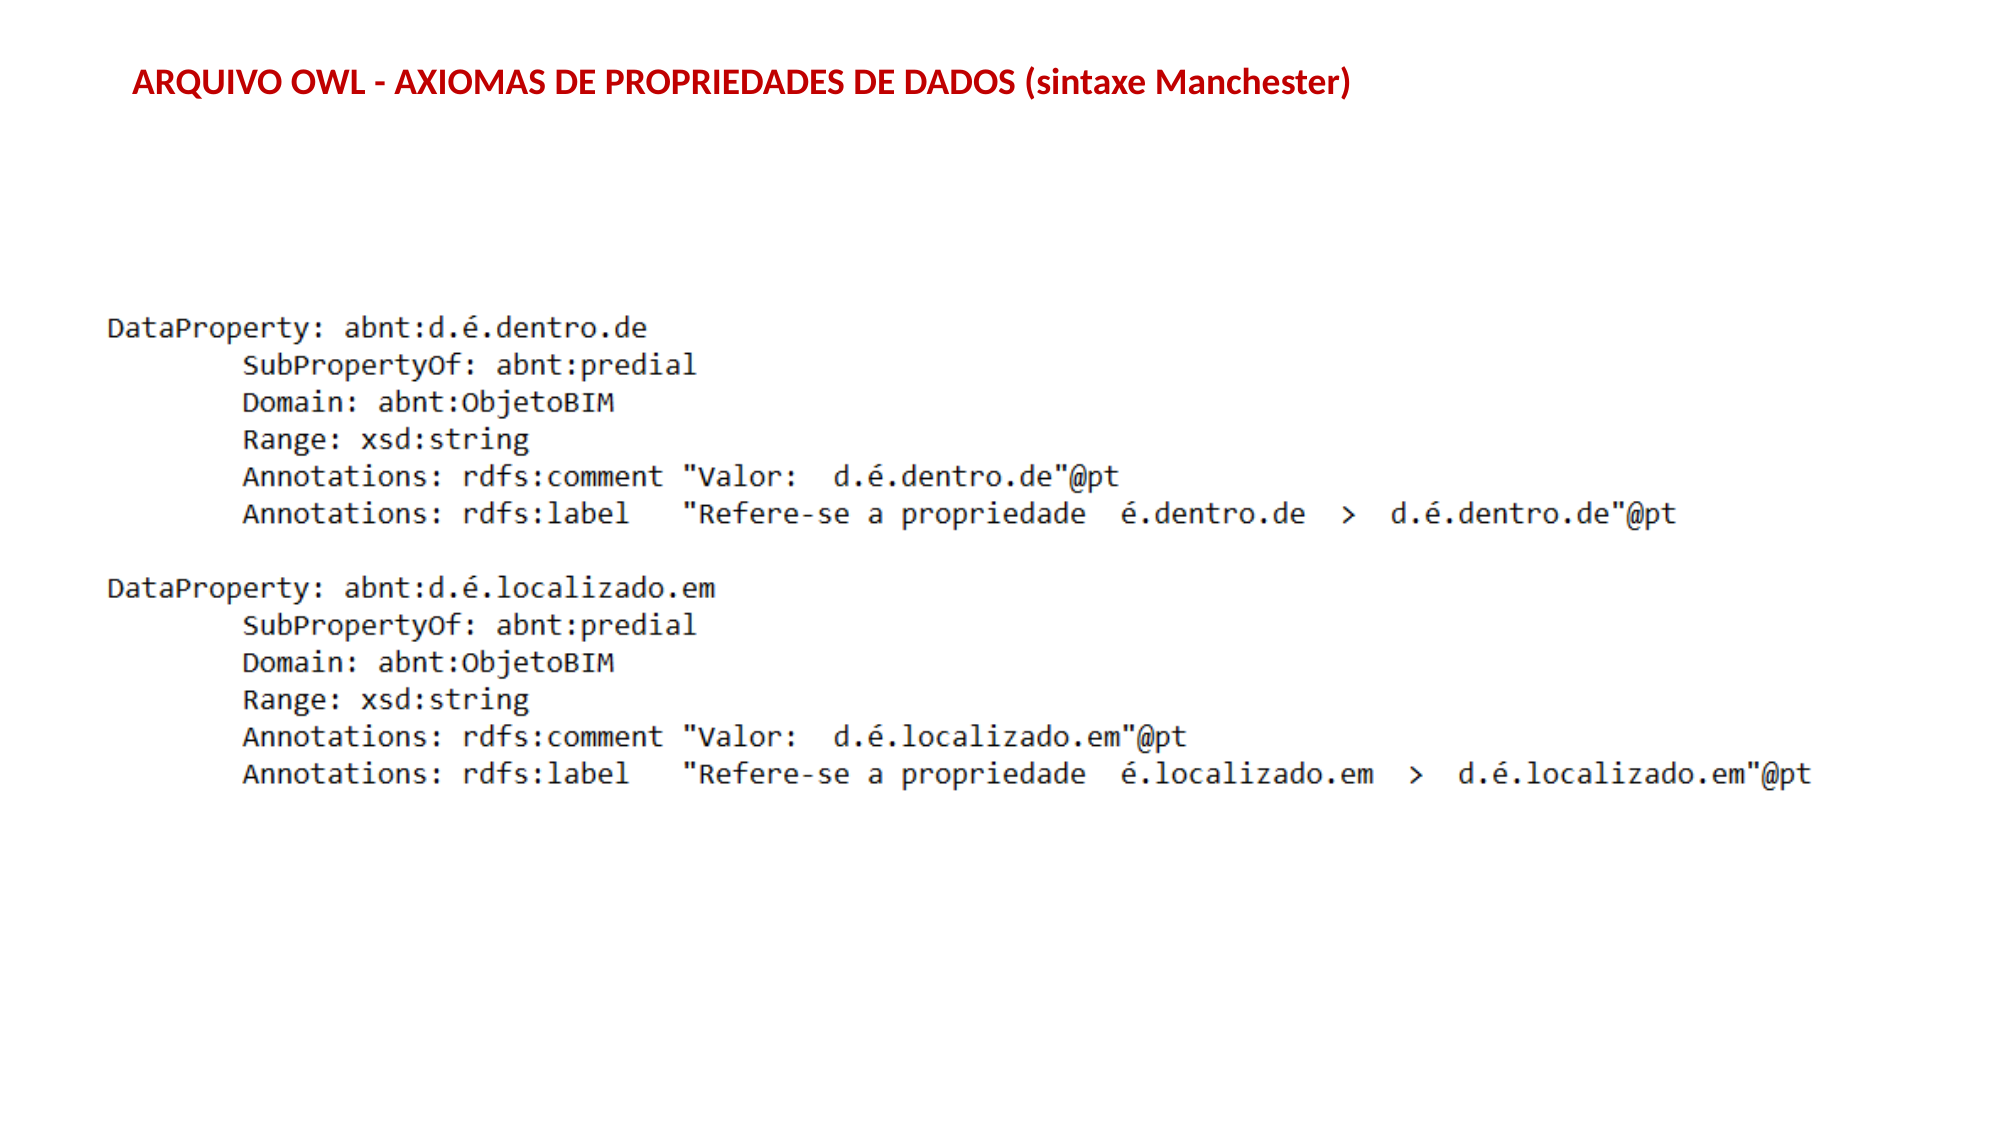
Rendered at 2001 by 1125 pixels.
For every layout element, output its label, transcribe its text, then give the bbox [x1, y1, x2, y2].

picture [101, 304, 1899, 821]
text_box ARQUIVO OWL - AXIOMAS DE PROPRIEDADES DE DADOS (sintaxe Manchester) [117, 49, 1368, 110]
